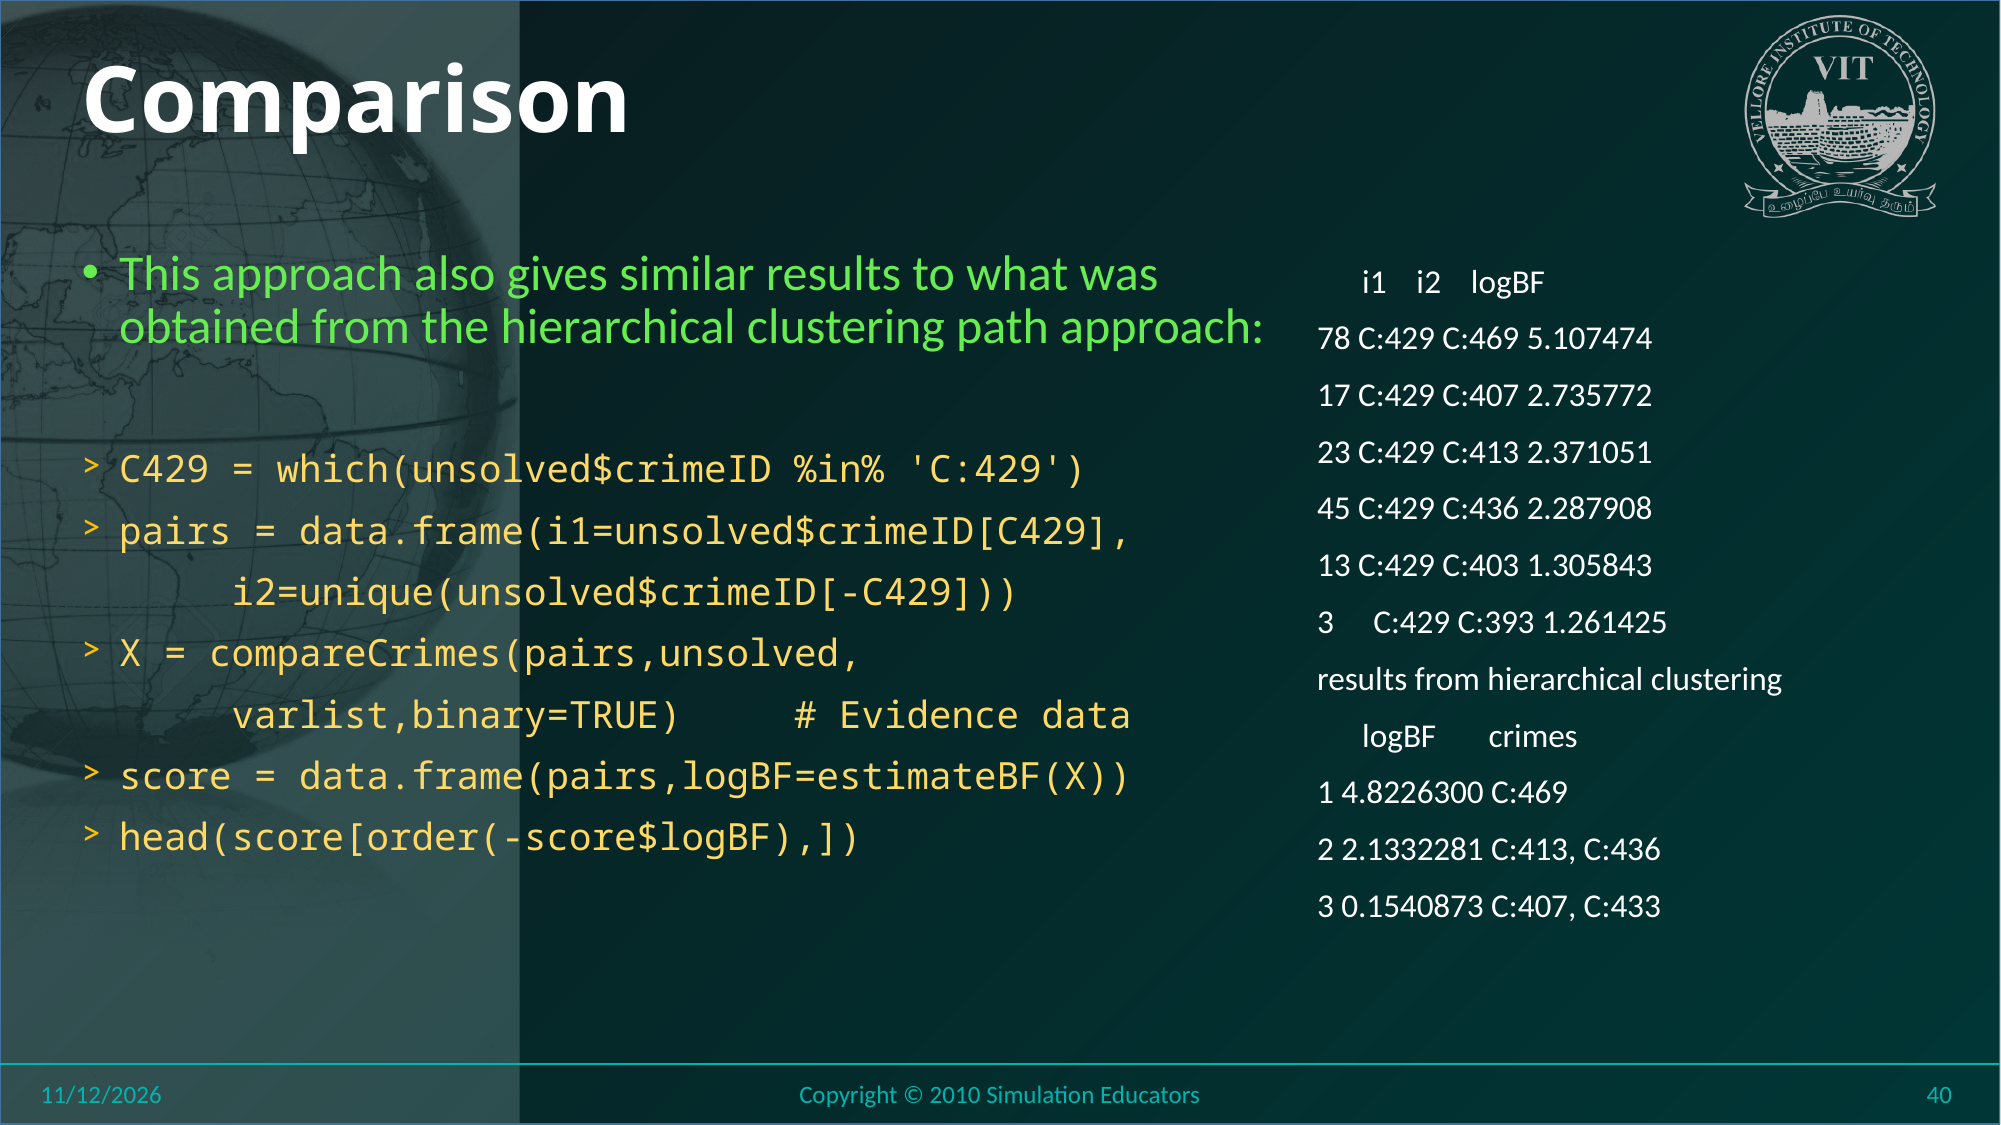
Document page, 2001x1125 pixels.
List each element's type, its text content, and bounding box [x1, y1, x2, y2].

list i1 i2 logBF 78 C:429 C:469 5.107474 17 C:429 C:407 2.735772 23 C:429 C:413 2.371051 45 C:429 C:436 2.287908 13 C:429 C:403 1.305843 C:429 C:393 1.261425 results from hierarchical clustering logBF crimes 1 4.8226300 C:469 2 2.1332281 C:413, C:436 3 0.1540873 C:407, C:433 [1302, 256, 1934, 1014]
footer Copyright © 2010 Simulation Educators [662, 1064, 1338, 1124]
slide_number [25, 1064, 476, 1124]
list This approach also gives similar results to what was obtained from the hierarchical clustering path approach: C429 = which(unsolved$crimeID %in% 'C:429') pairs = data.frame(i1=unsolved$crimeID[C429], i2=unique(unsolved$crimeID[-C429])) X = compareCrimes(pairs,unsolved, varlist,binary=TRUE) # Evidence data score = data.frame(pairs,logBF=estimateBF(X)) head(score[order(-score$logBF),]) [66, 239, 1303, 1014]
slide_number 40 [1517, 1064, 1968, 1124]
title Comparison [66, 1, 1716, 204]
